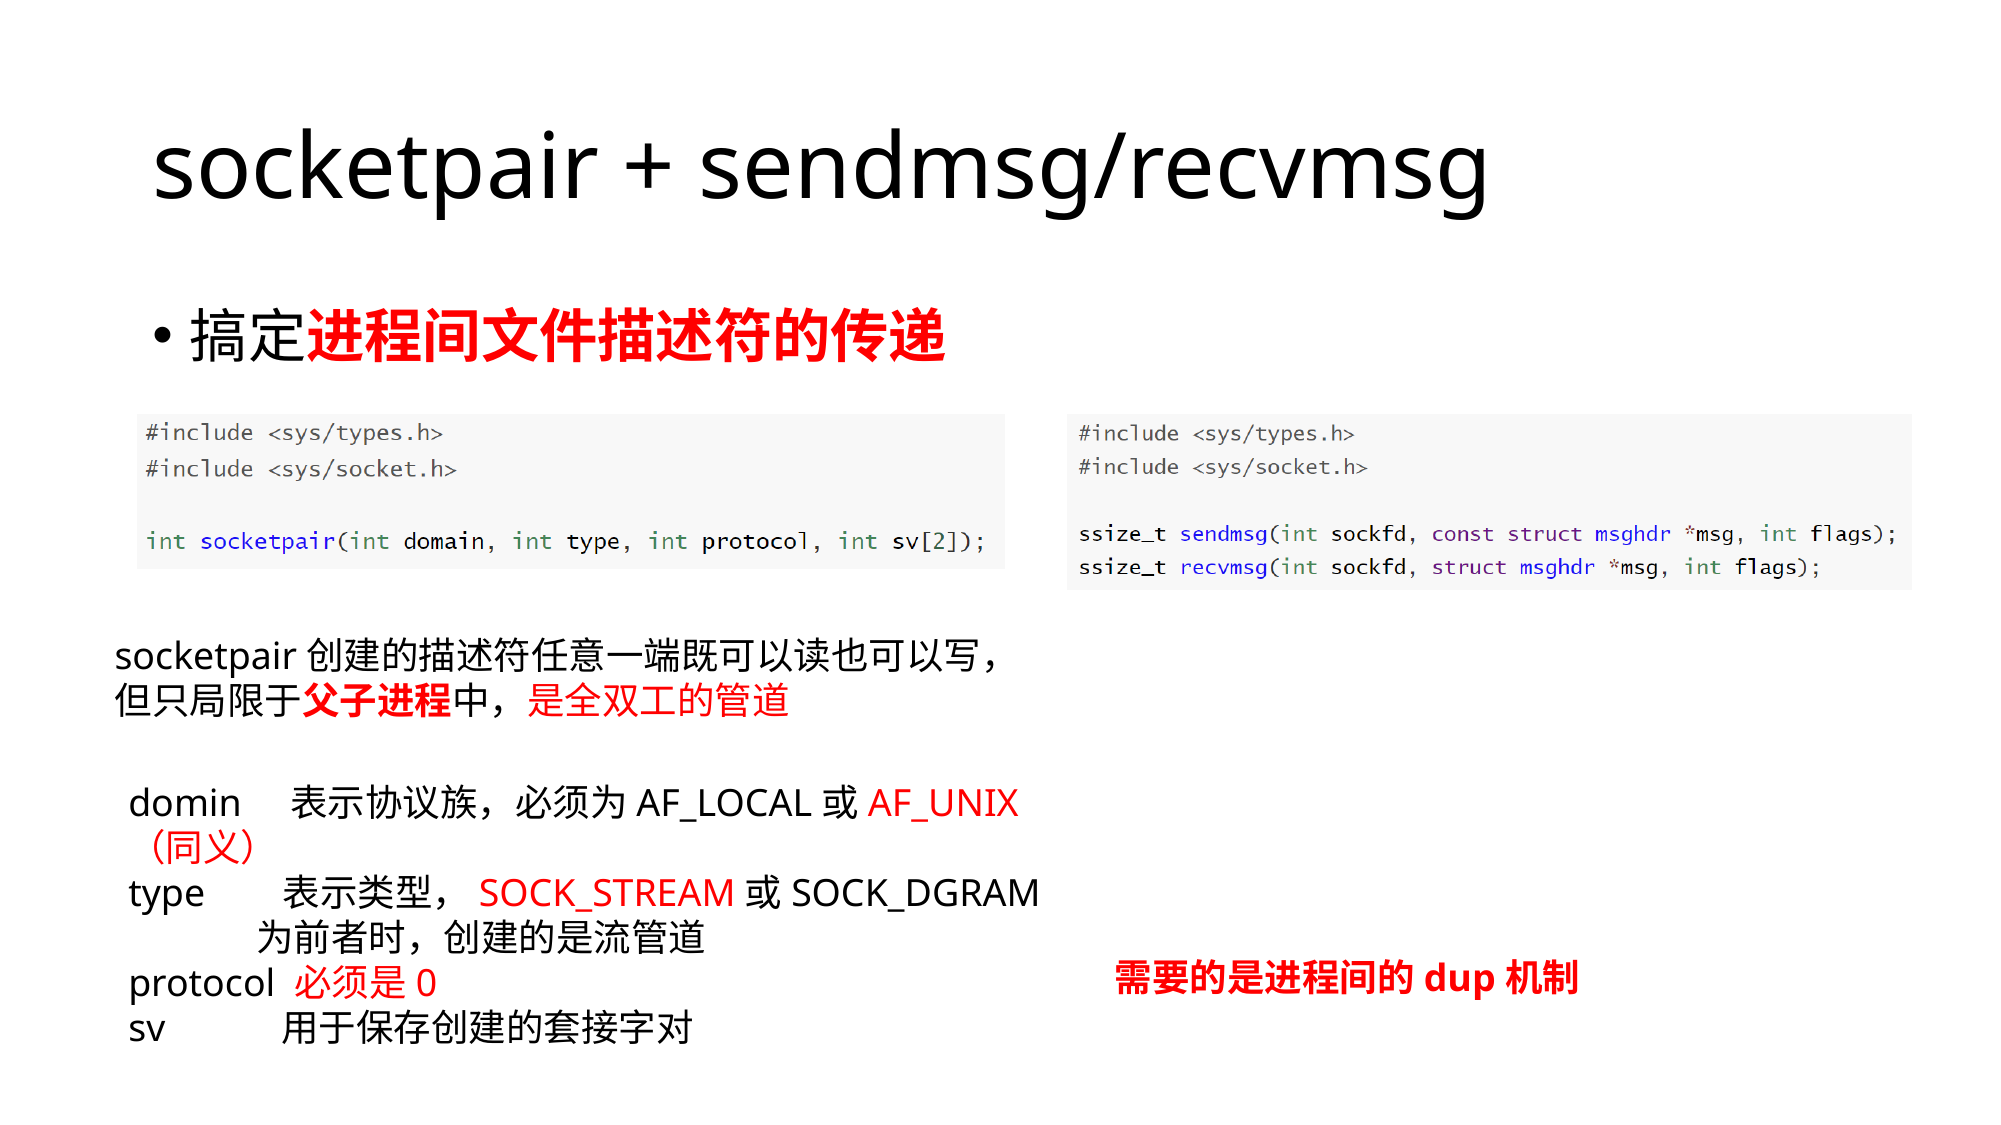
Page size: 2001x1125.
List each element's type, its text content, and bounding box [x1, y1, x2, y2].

picture [1067, 414, 1912, 590]
text_box socketpair创建的描述符任意一端既可以读也可以写， 但只局限于父子进程中，是全双工的管道 [99, 624, 1034, 730]
list 搞定进程间文件描述符的传递 [137, 299, 1863, 1014]
title socketpair + sendmsg/recvmsg [137, 59, 1863, 278]
text_box 需要的是进程间的dup机制 [1100, 946, 1595, 1007]
text_box domin 表示协议族，必须为AF_LOCAL或AF_UNIX（同义） type 表示类型，SOCK_STREAM或SOCK_DGRAM 为前者时，创建的是流管道 protocol 必须是0 sv 用于保存创建的套接字对 [113, 771, 1112, 1056]
picture [137, 414, 1005, 569]
